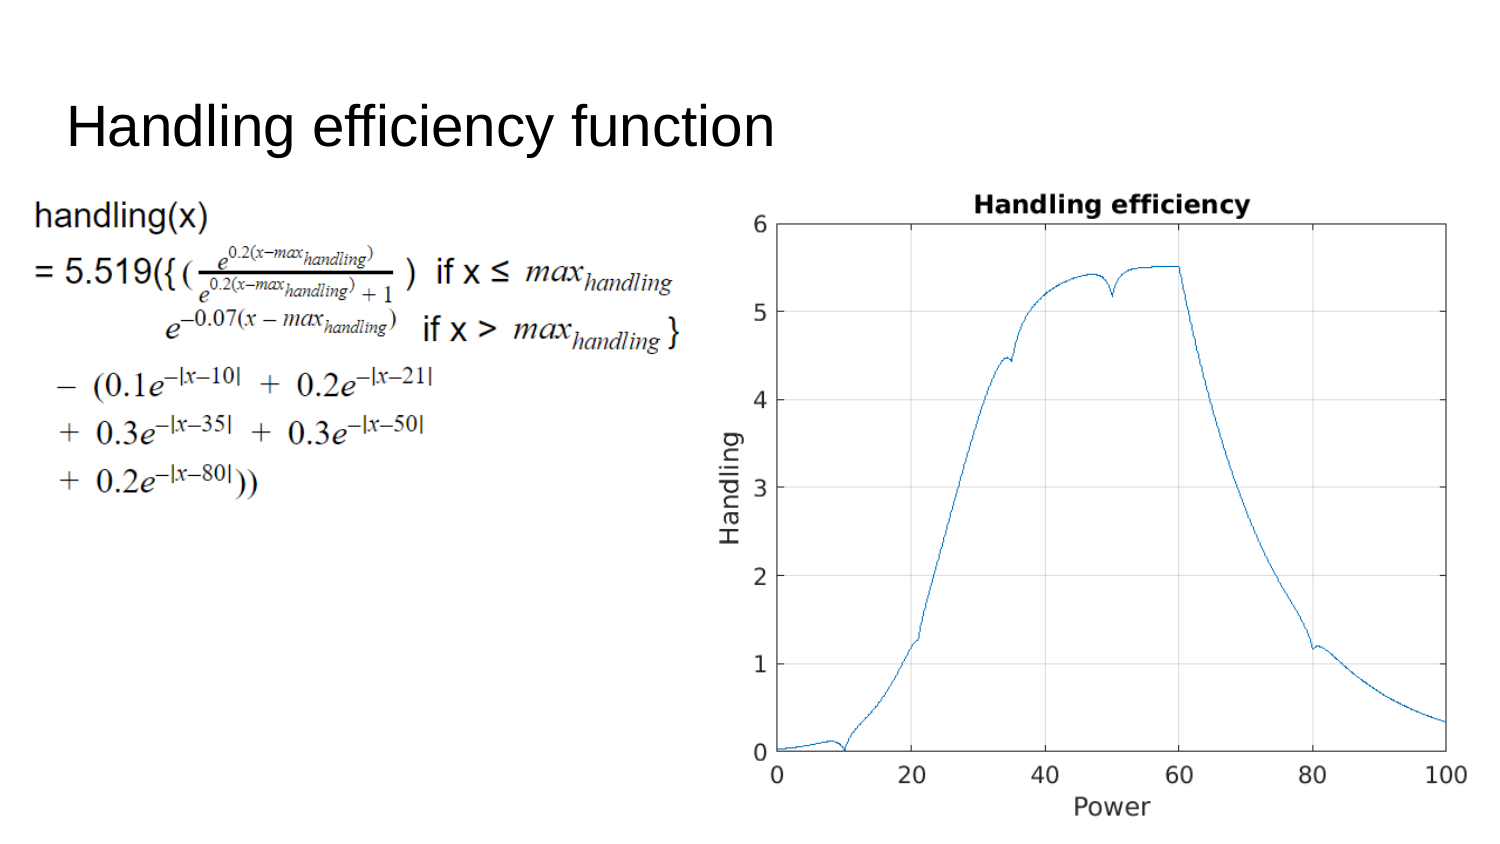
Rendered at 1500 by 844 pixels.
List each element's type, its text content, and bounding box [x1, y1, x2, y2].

picture [24, 191, 692, 543]
title Handling efficiency function [51, 72, 1449, 167]
picture [716, 191, 1469, 819]
